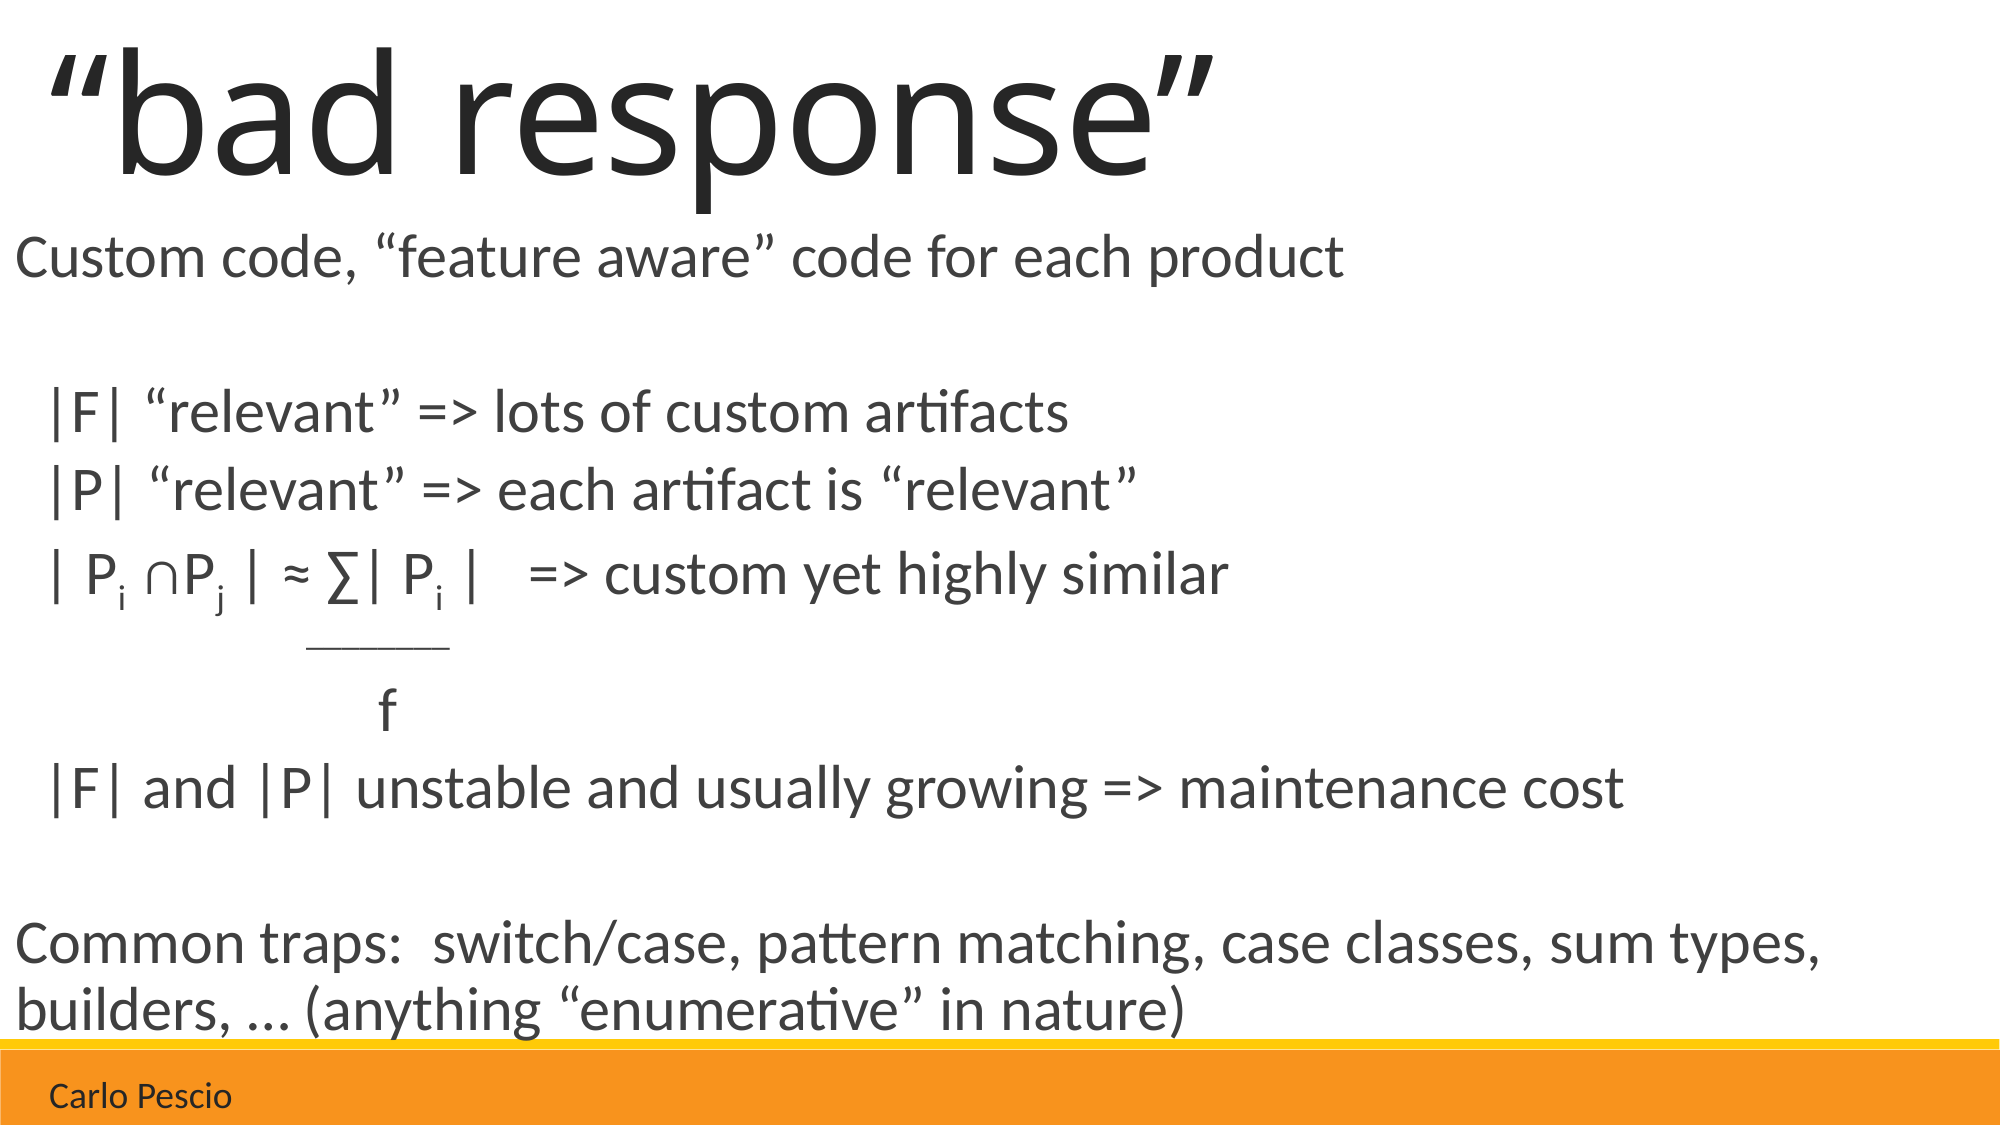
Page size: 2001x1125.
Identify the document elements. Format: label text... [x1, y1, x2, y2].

subtitle Custom code, “feature aware” code for each product |F| “relevant” => lots of custom artifacts |P| “relevant” => each artifact is “relevant” | Pi ∩Pj | ≈ ∑| Pi | => custom yet highly similar ________ f |F| and |P| unstable and usually growing => maintenance cost Common traps: switch/case, pattern matching, case classes, sum types, builders, … (anything “enumerative” in nature) [0, 216, 2000, 1054]
title “bad response” [34, 25, 1973, 216]
